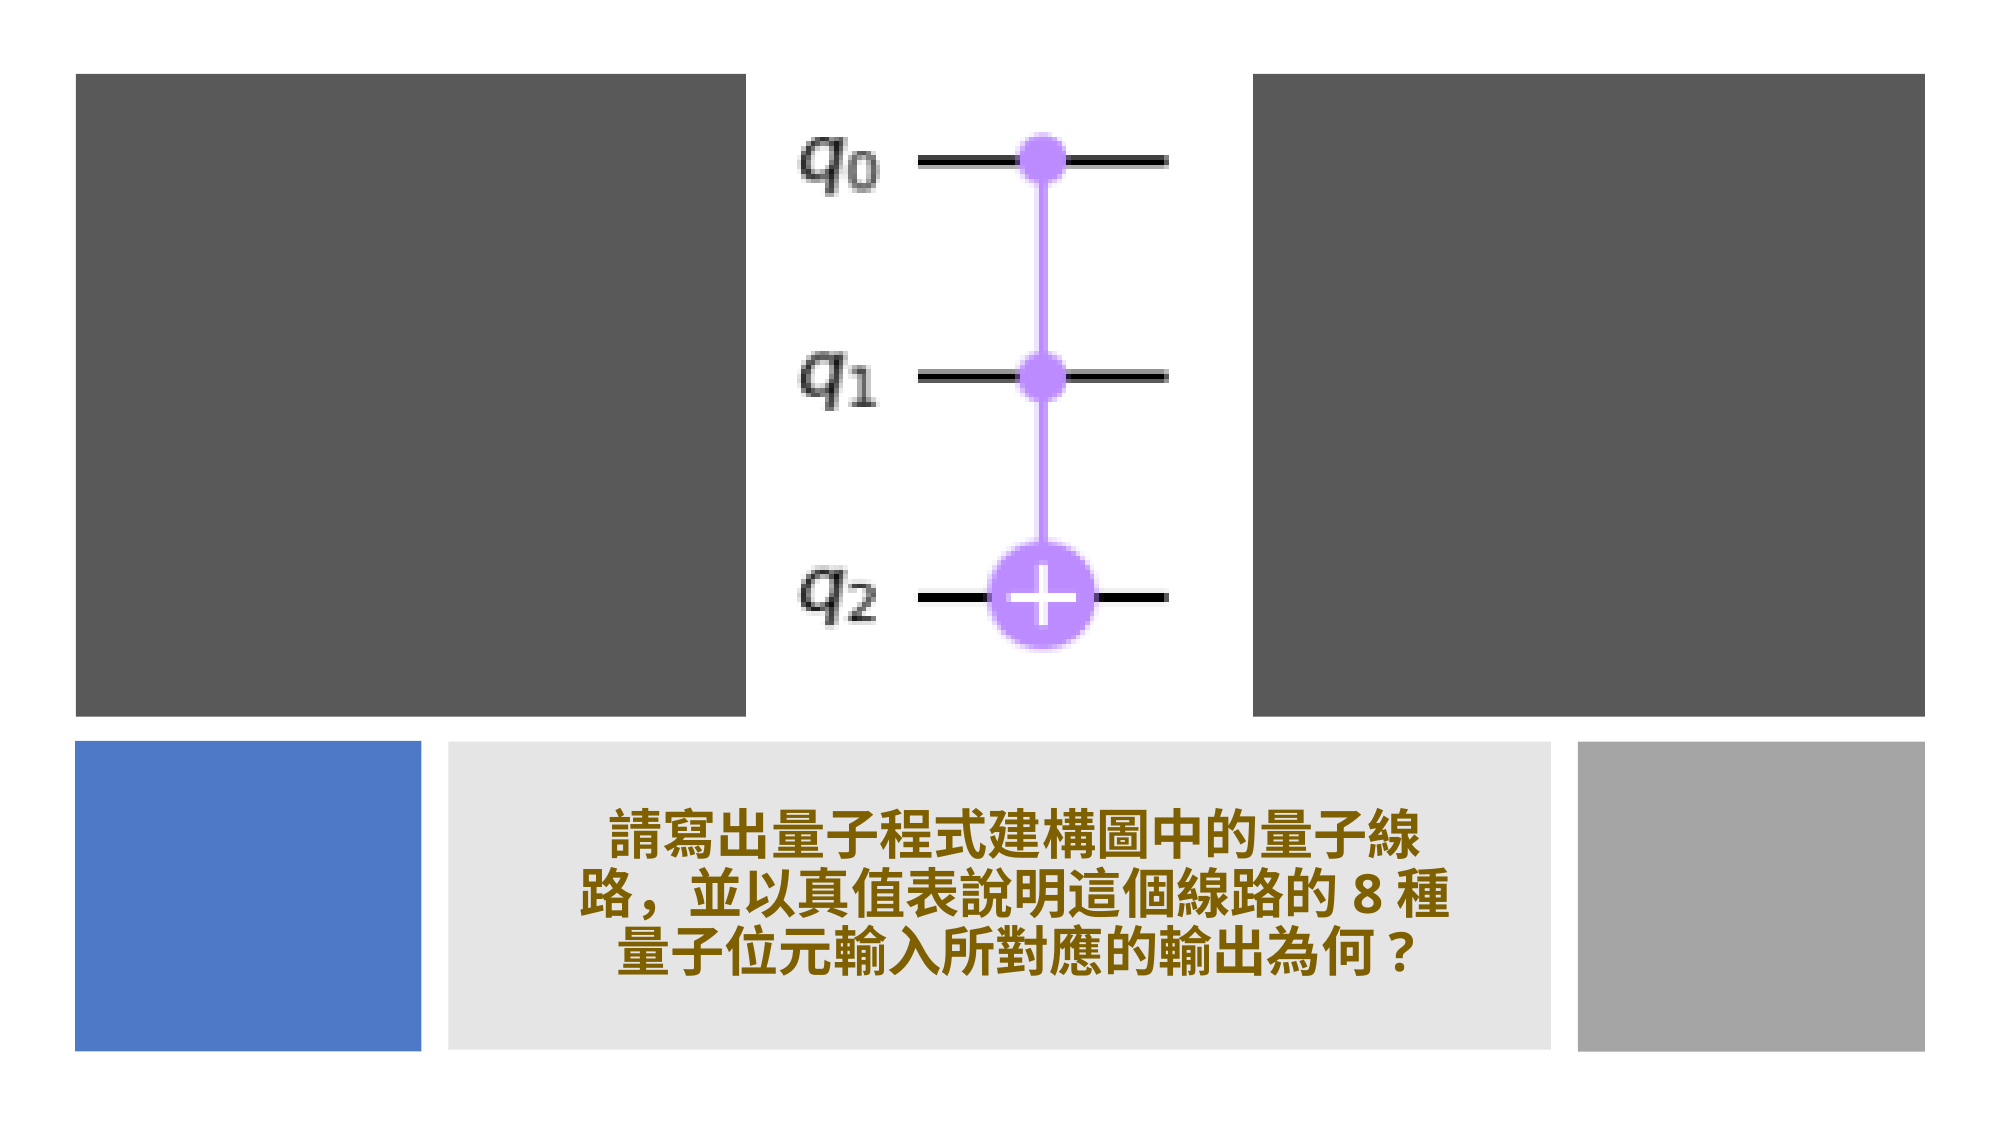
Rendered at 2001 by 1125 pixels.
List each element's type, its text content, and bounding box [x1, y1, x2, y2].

text_box [1577, 741, 1925, 1052]
text_box [1255, 73, 1925, 717]
text_box [75, 740, 422, 1052]
list 請寫出量子程式建構圖中的量子線路，並以真值表說明這個線路的8種量子位元輸入所對應的輸出為何? [543, 794, 1488, 997]
text_box [75, 73, 743, 717]
text_box [448, 741, 1551, 1050]
picture [746, 72, 1254, 719]
